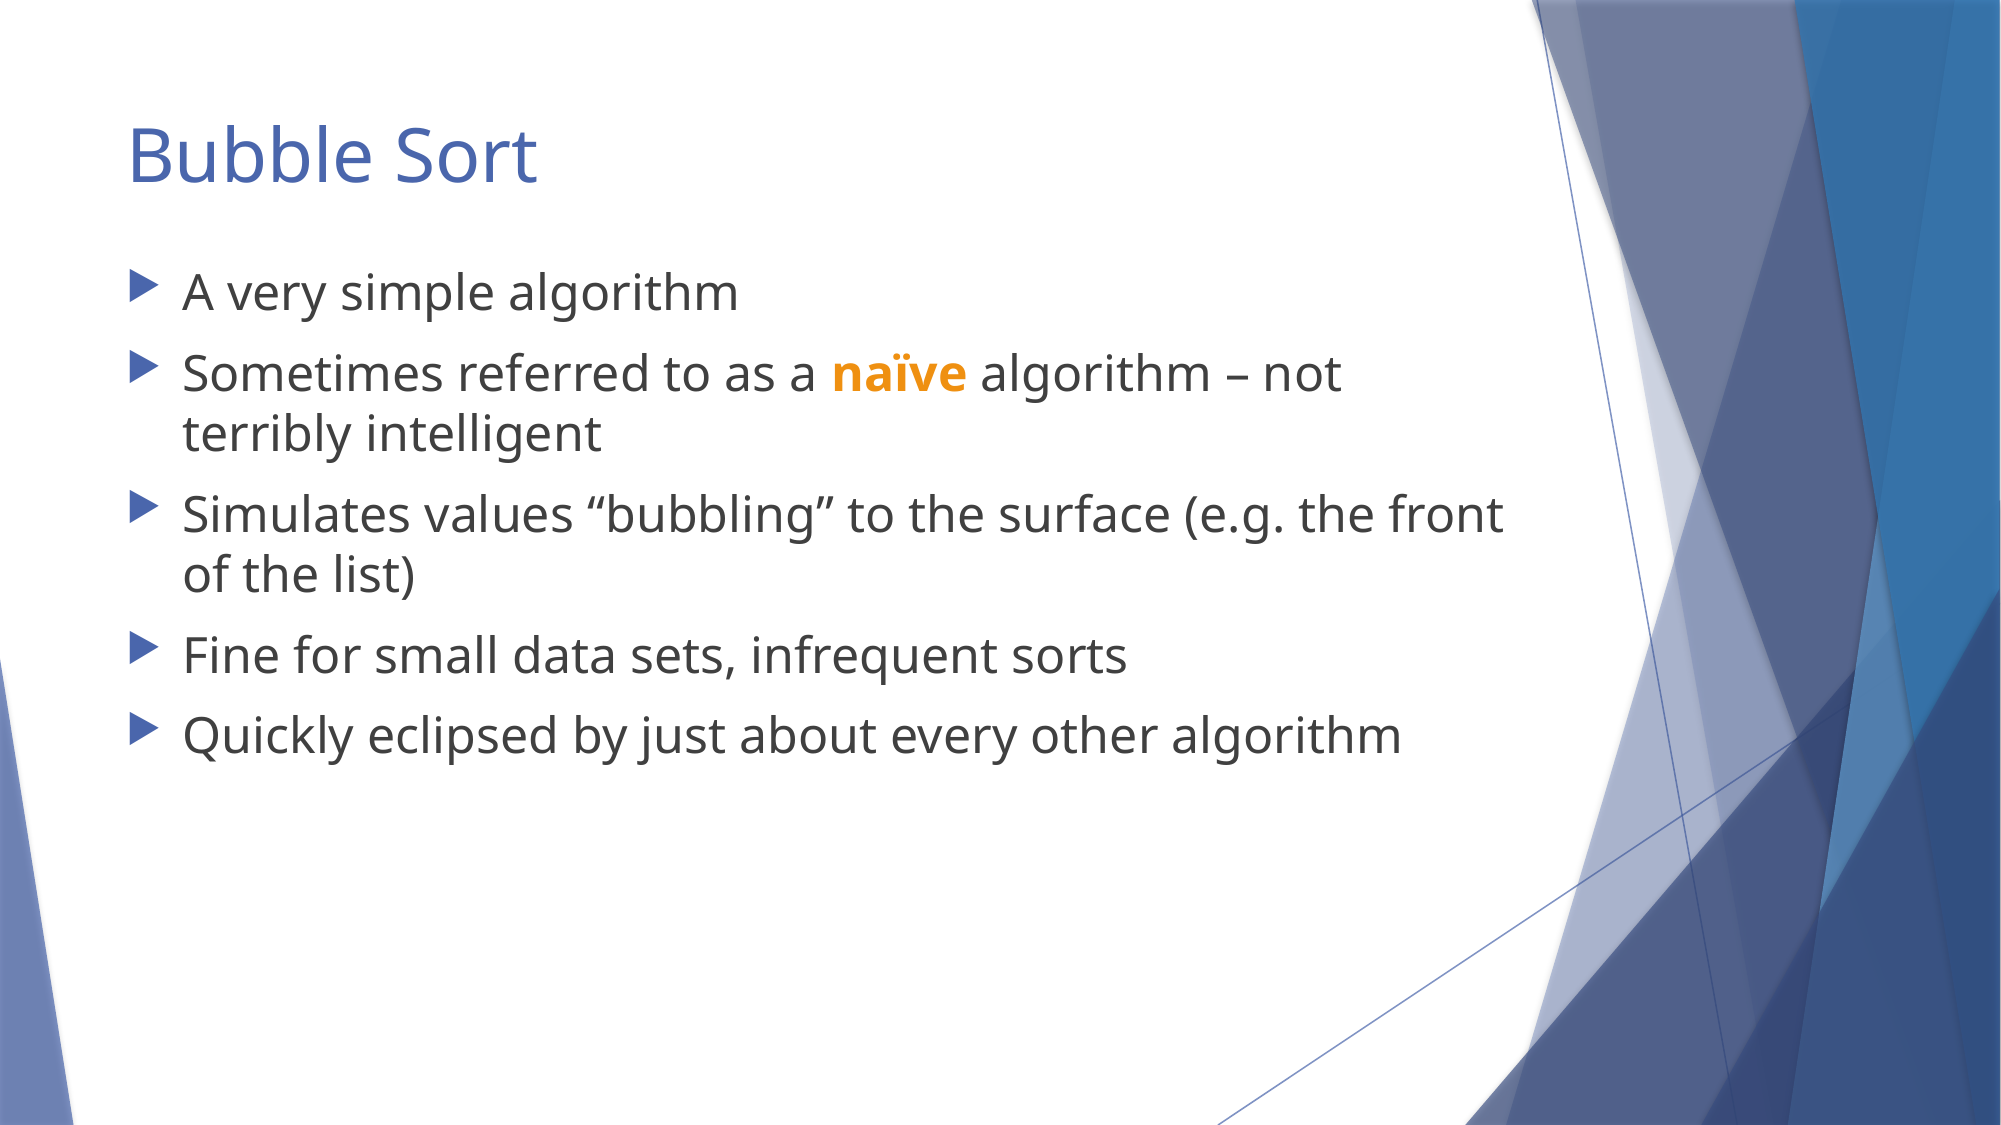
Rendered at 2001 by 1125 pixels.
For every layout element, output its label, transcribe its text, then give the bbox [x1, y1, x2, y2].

title Bubble Sort [111, 99, 1522, 233]
list A very simple algorithm Sometimes referred to as a naïve algorithm – not terribly intelligent Simulates values “bubbling” to the surface (e.g. the front of the list) Fine for small data sets, infrequent sorts Quickly eclipsed by just about every other algorithm [111, 253, 1522, 991]
